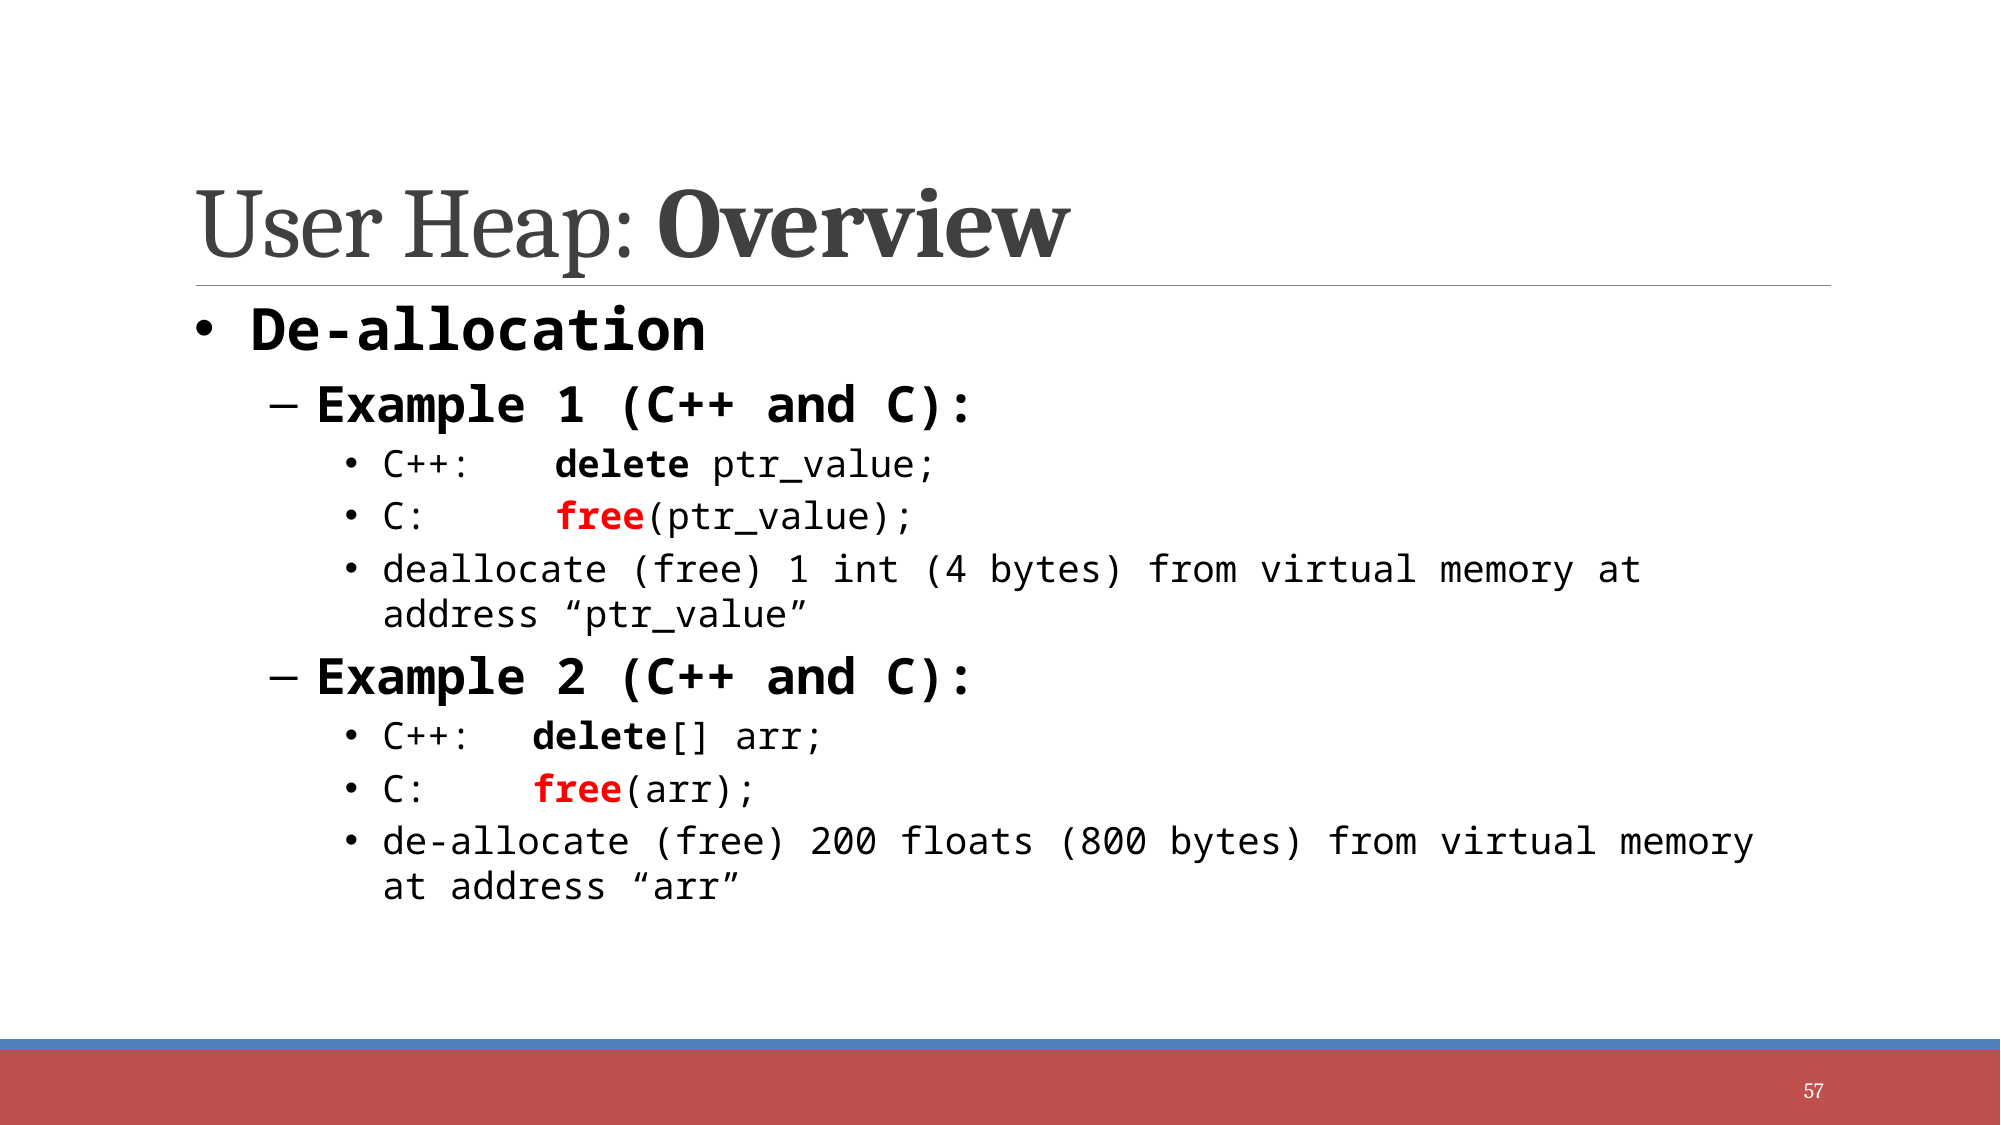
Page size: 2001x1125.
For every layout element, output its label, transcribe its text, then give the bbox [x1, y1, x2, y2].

title User Heap: Overview [180, 47, 1830, 284]
slide_number 57 [1624, 1059, 1840, 1120]
text_box De-allocation Example 1 (C++ and C): C++: delete ptr_value; C: free(ptr_value); deallocate (free) 1 int (4 bytes) from virtual memory at address “ptr_value” Example 2 (C++ and C): C++: delete[] arr; C: free(arr); de-allocate (free) 200 floats (800 bytes) from virtual memory at address “arr” [179, 284, 1830, 1005]
